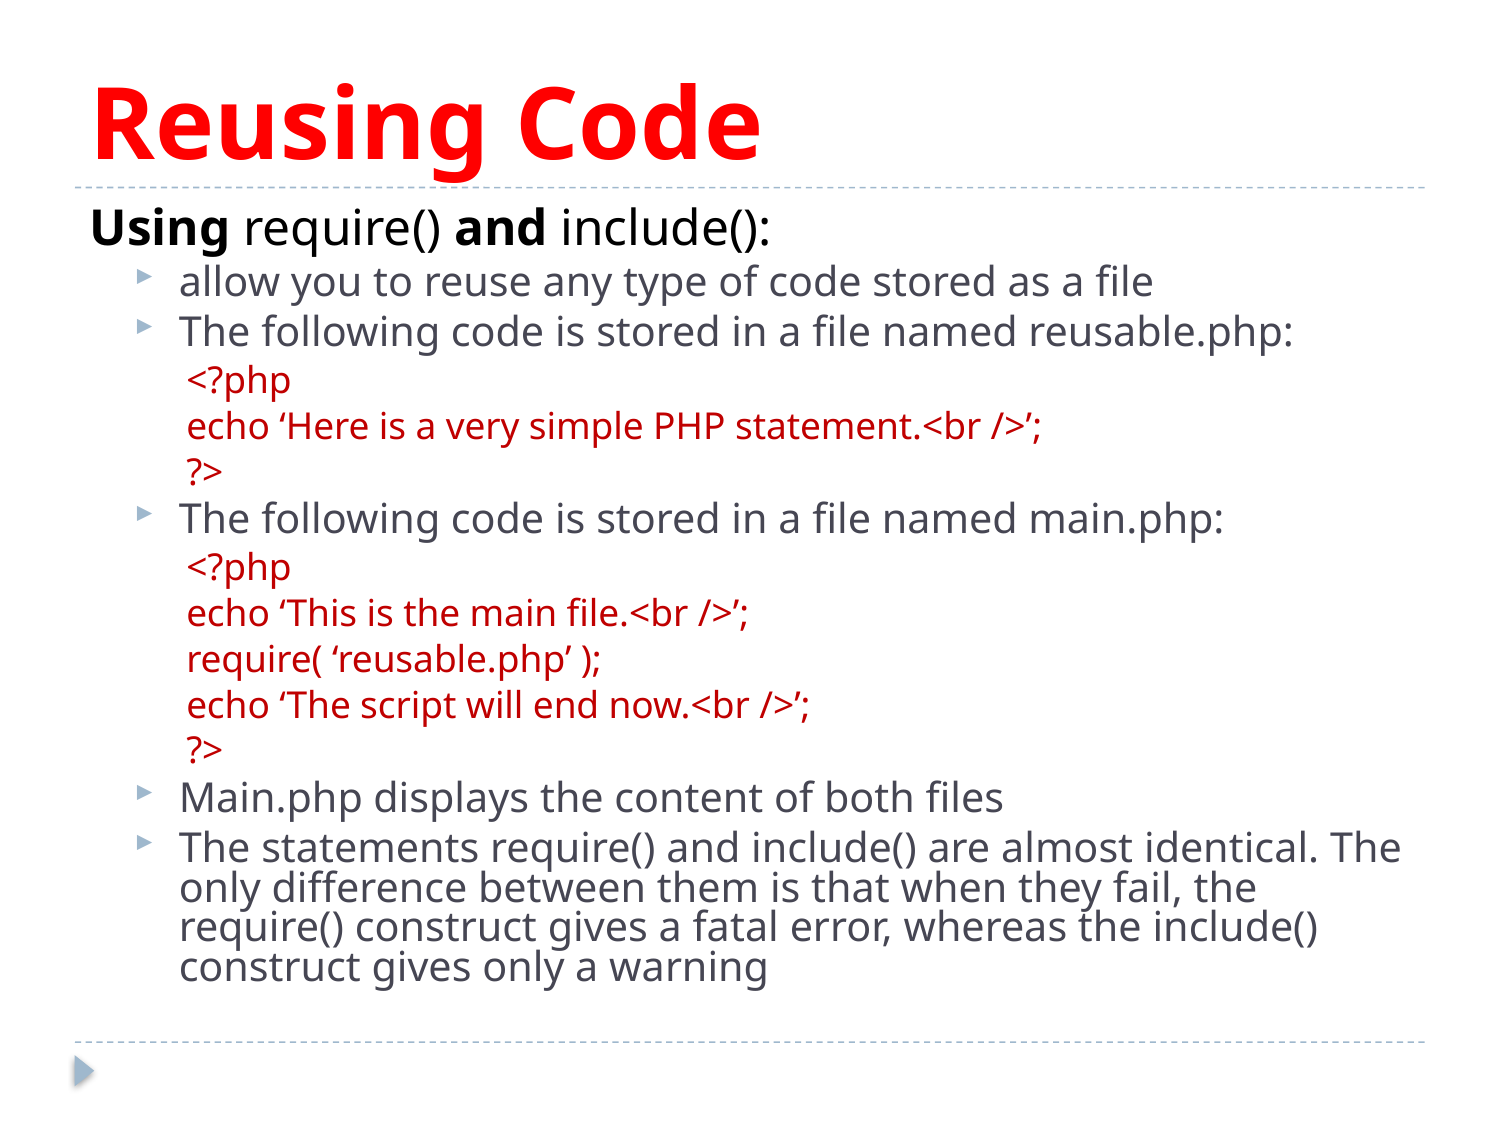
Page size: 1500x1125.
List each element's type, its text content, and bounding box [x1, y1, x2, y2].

list Using require() and include(): allow you to reuse any type of code stored as a file The following code is stored in a file named reusable.php: <?php echo ‘Here is a very simple PHP statement.<br />’; ?> The following code is stored in a file named main.php: <?php echo ‘This is the main file.<br />’; require( ‘reusable.php’ ); echo ‘The script will end now.<br />’; ?> Main.php displays the content of both files The statements require() and include() are almost identical. The only difference between them is that when they fail, the require() construct gives a fatal error, whereas the include() construct gives only a warning [75, 200, 1425, 1006]
title Reusing Code [75, 24, 1425, 188]
